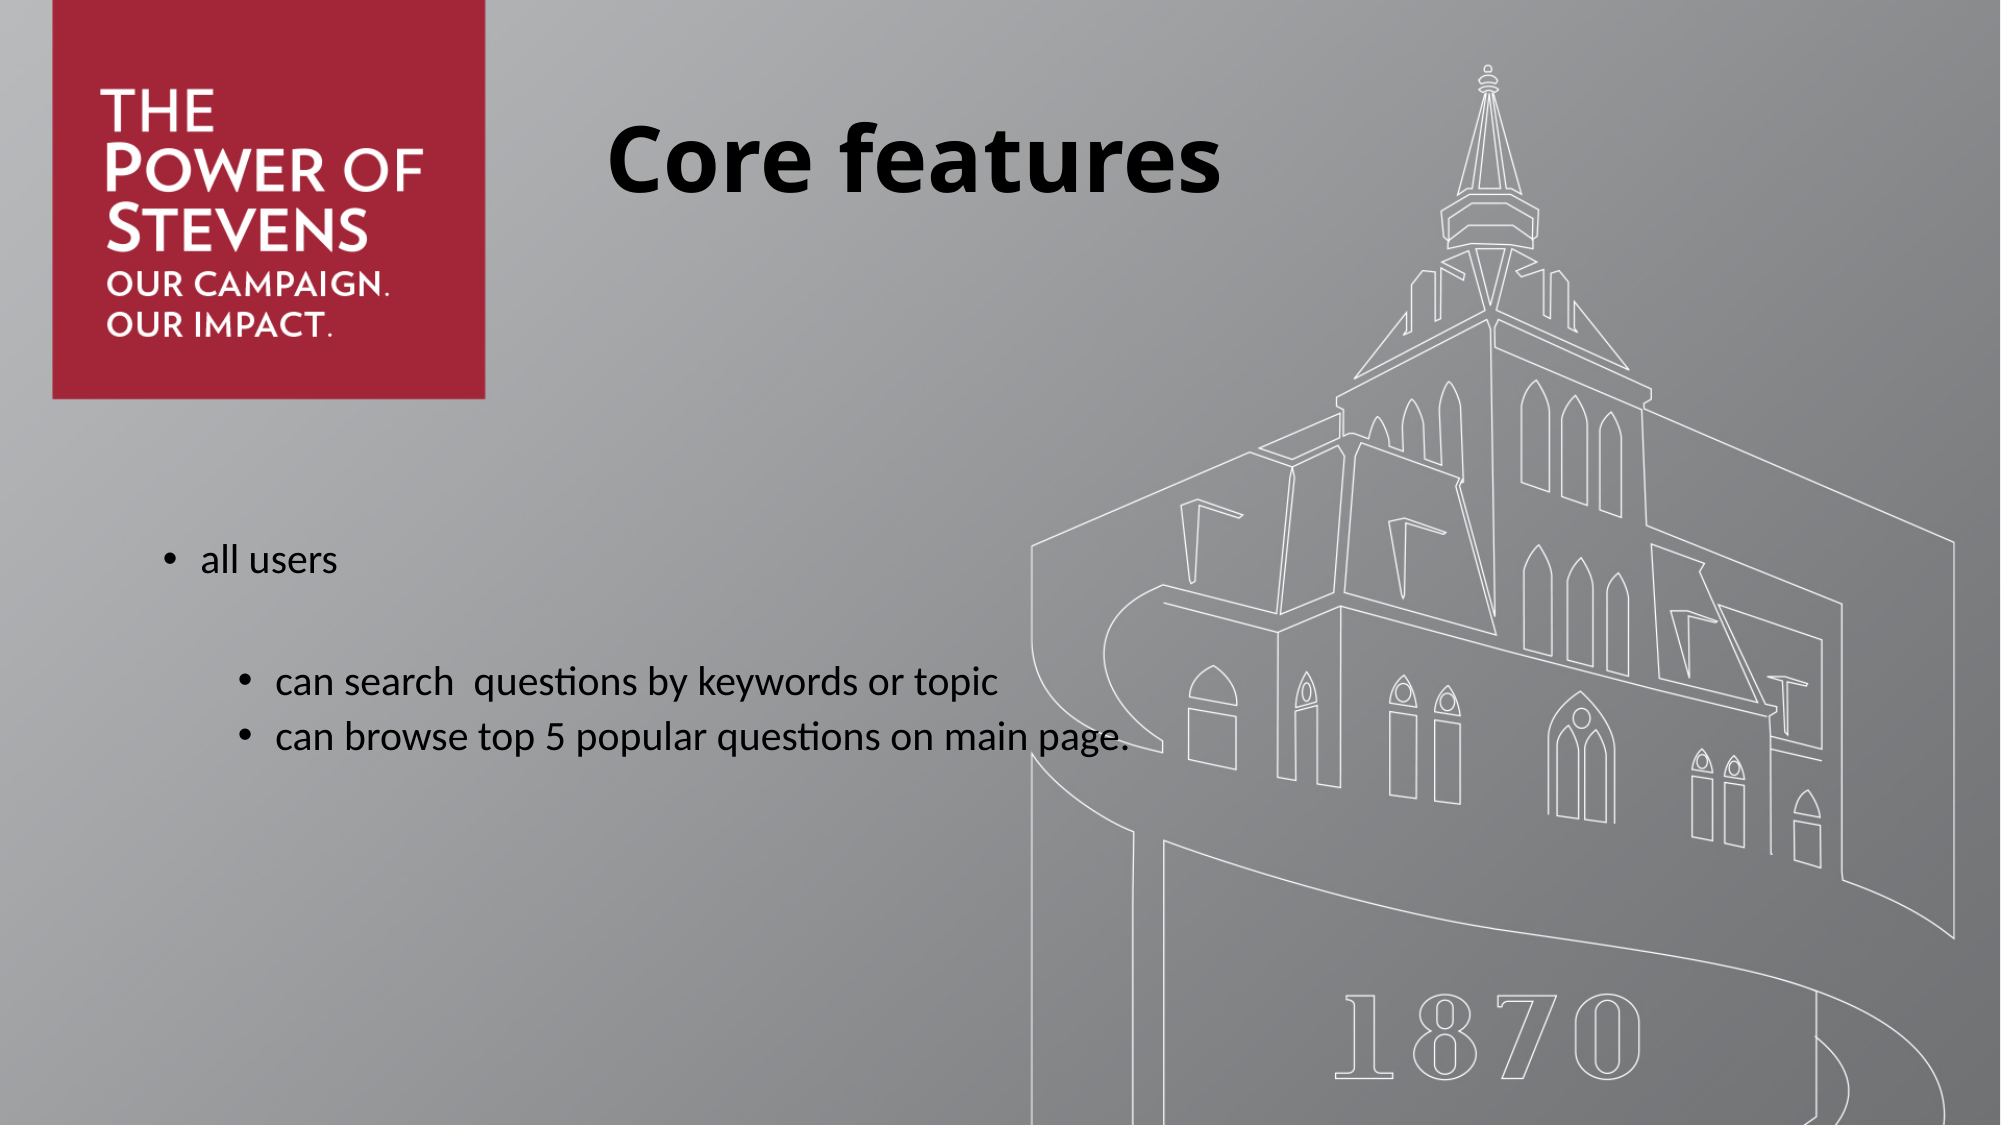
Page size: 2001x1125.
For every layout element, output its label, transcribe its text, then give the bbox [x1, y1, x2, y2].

title Core features [590, 54, 2000, 272]
list all users can search questions by keywords or topic can browse top 5 popular questions on main page. [147, 530, 1873, 887]
picture [0, 0, 2001, 1125]
